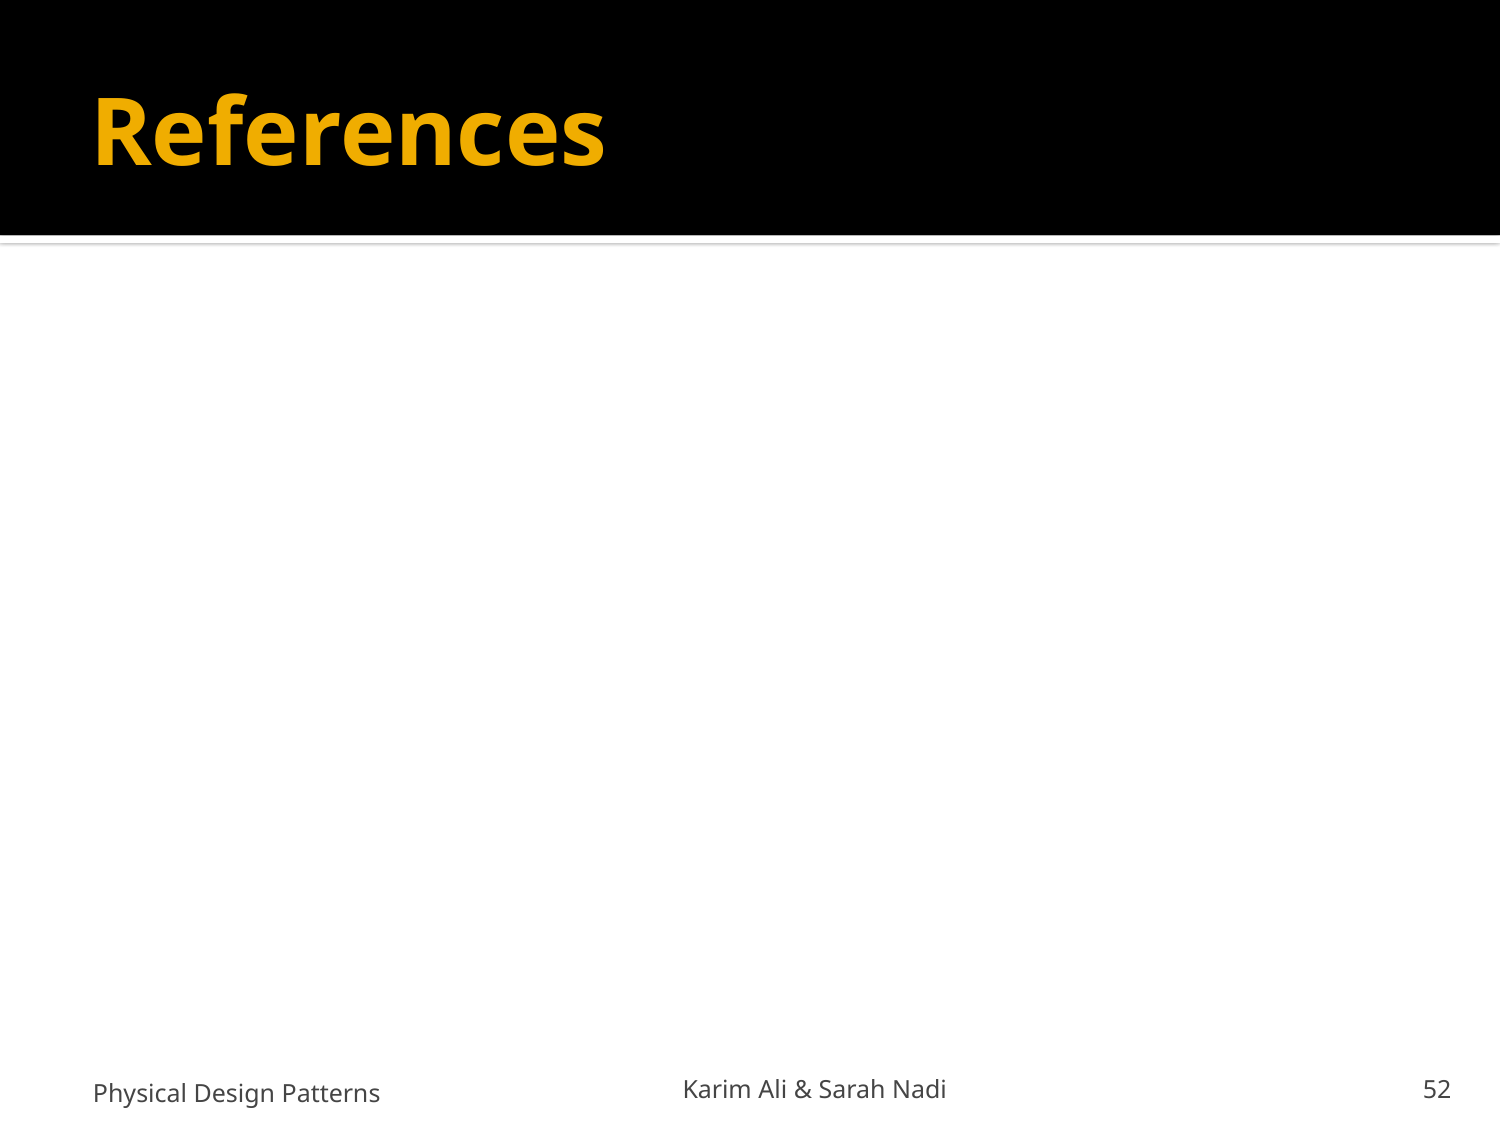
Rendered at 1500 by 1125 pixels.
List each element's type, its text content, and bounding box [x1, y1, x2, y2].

title References [75, 25, 1425, 231]
slide_number Physical Design Patterns [75, 1062, 363, 1108]
footer Karim Ali & Sarah Nadi [363, 1062, 1267, 1108]
slide_number 52 [1345, 1062, 1467, 1108]
